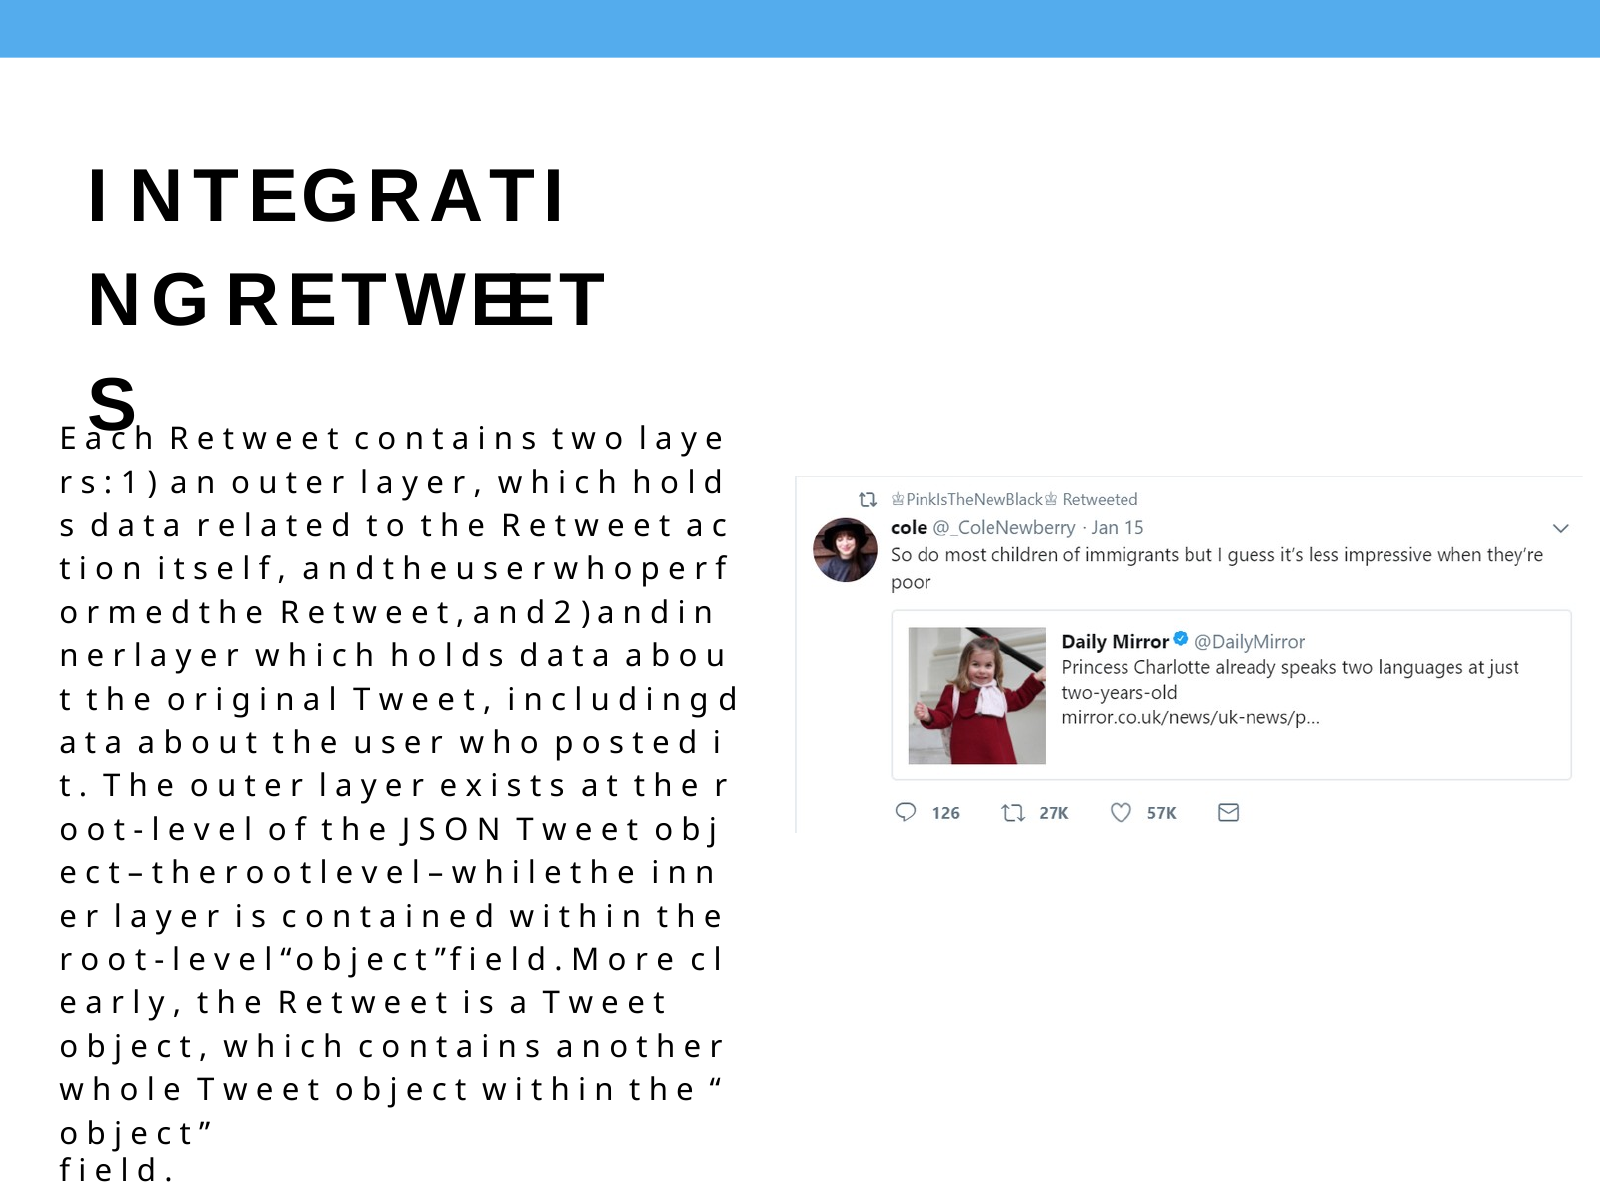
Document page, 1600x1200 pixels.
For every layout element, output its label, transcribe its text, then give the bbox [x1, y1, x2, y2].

text_box [795, 476, 1583, 833]
text_box [0, 0, 1600, 58]
text_box I N T E G R A T I N G R E T W E E T S [85, 130, 628, 410]
text_box E a c h R e t w e e t c o n t a i n s t w o l a y e r s : 1 ) a n o u t e r l a y e r , w h i c h h o l d s d a t a r e l a t e d t o t h e R e t w e e t a c t i o n i t s e l f , a n d t h e u s e r w h o p e r f o r m e d t h e R e t w e e t , a n d 2 ) a n d i n n e r l a y e r w h i c h h o l d s d a t a a b o u t t h e o r i g i n a l T w e e t , i n c l u d i n g d a t a a b o u t t h e u s e r w h o p o s t e d i t . T h e o u t e r l a y e r e x i s t s a t t h e r o o t - l e v e l o f t h e J S O N T w e e t o b j e c t – t h e r o o t l e v e l – w h i l e t h e i n n e r l a y e r i s c o n t a i n e d w i t h i n t h e r o o t - l e v e l “ o b j e c t ” f i e l d . M o r e c l e a r l y , t h e R e t w e e t i s a T w e e t o b j e c t , w h i c h c o n t a i n s a n o t h e r w h o l e T w e e t o b j e c t w i t h i n t h e “ o b j e c t ” f i e l d . [57, 410, 738, 1200]
